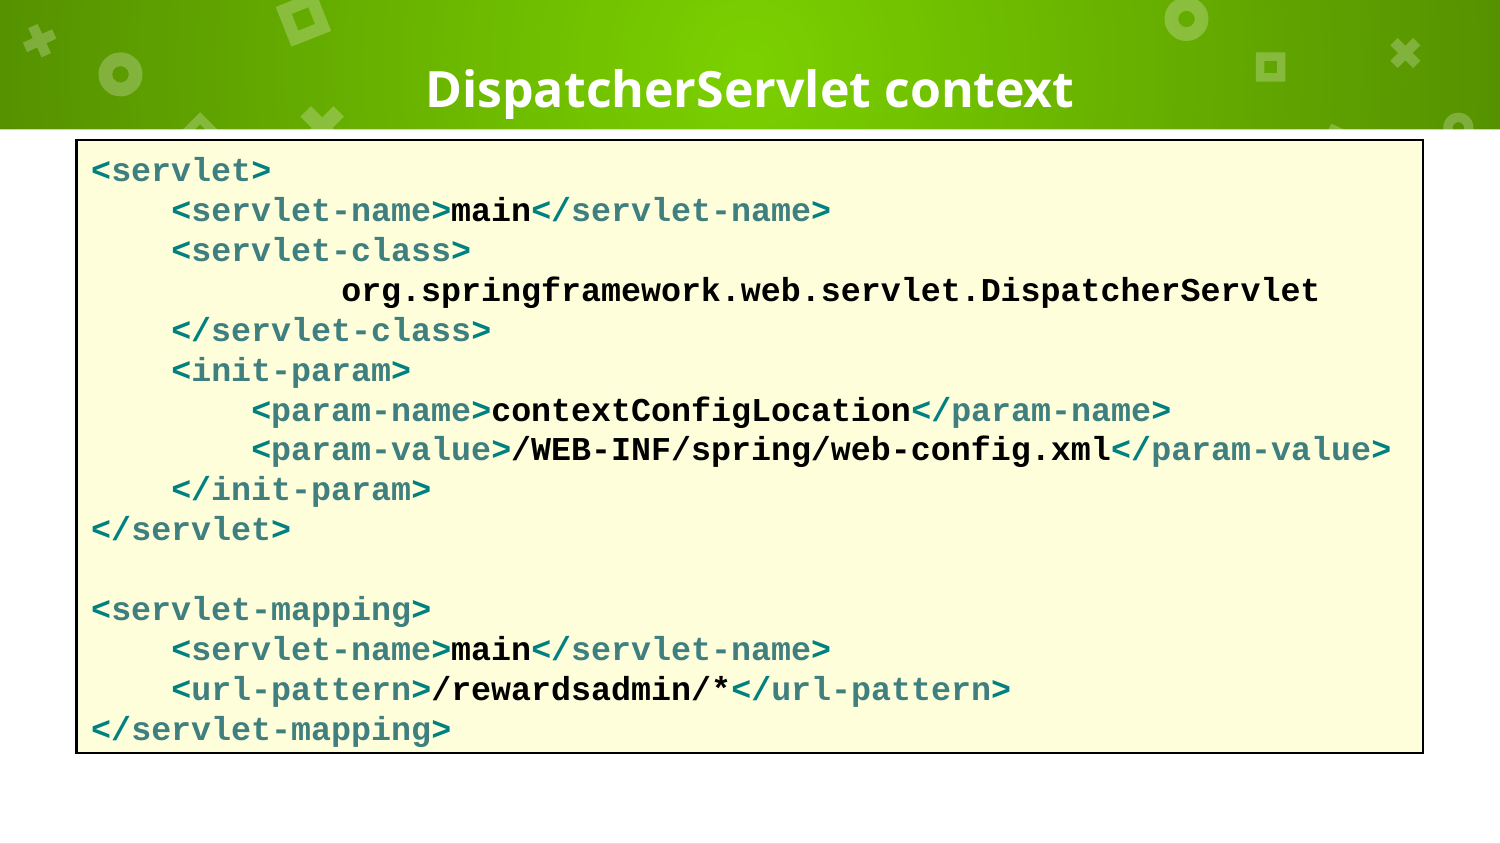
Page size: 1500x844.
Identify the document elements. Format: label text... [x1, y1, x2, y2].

text_box <servlet> <servlet-name>main</servlet-name> <servlet-class> org.springframework.web.servlet.DispatcherServlet </servlet-class> <init-param> <param-name>contextConfigLocation</param-name> <param-value>/WEB-INF/spring/web-config.xml</param-value> </init-param> </servlet> <servlet-mapping> <servlet-name>main</servlet-name> <url-pattern>/rewardsadmin/*</url-pattern> </servlet-mapping> [76, 140, 1424, 754]
title DispatcherServlet context [142, 0, 1358, 140]
